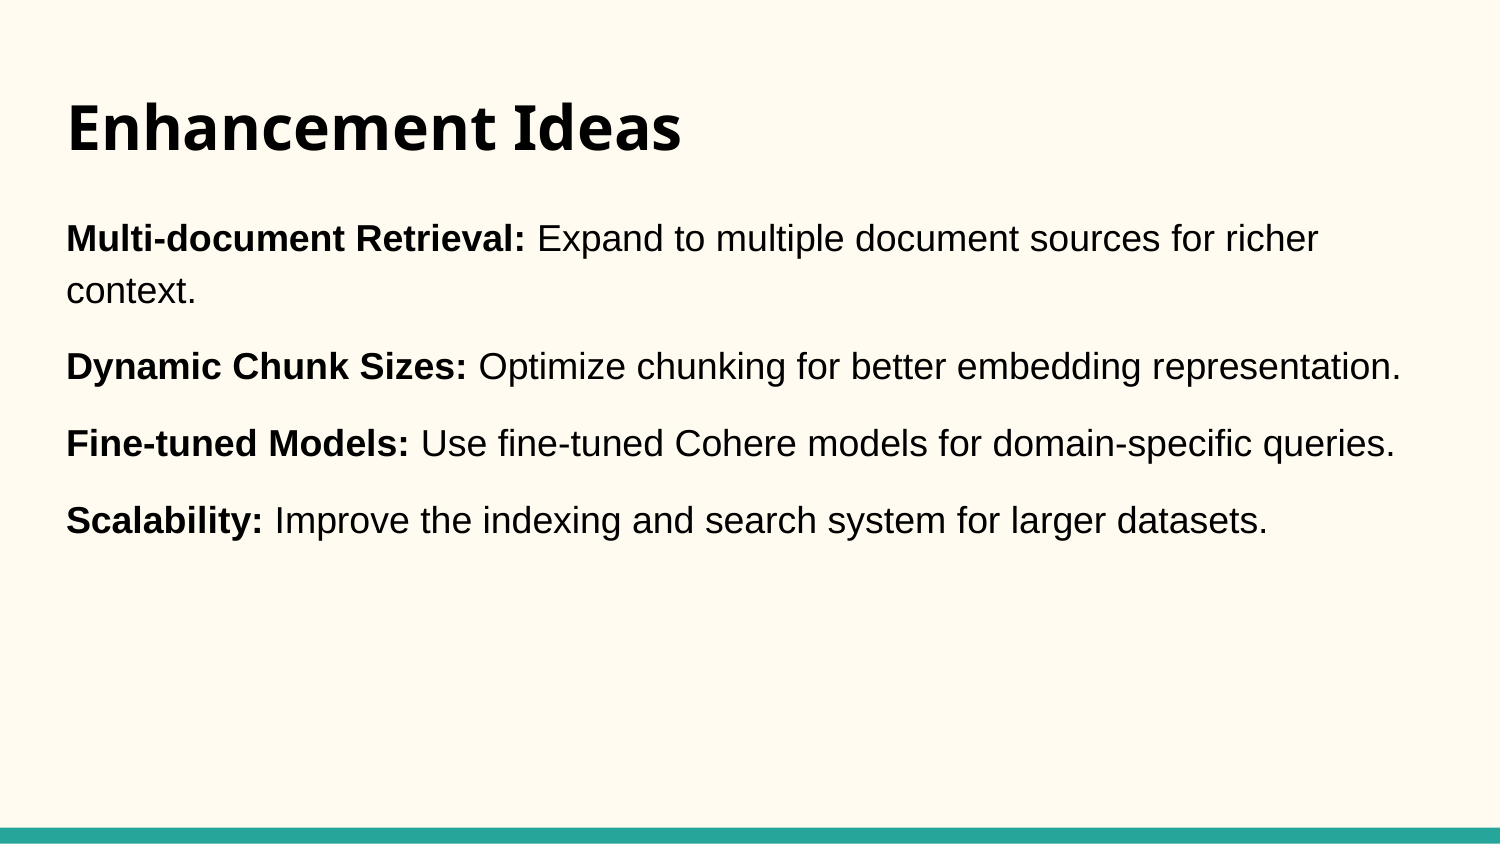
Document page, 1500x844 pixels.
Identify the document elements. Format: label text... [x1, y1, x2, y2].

title Enhancement Ideas [51, 72, 1449, 174]
list Multi-document Retrieval: Expand to multiple document sources for richer context. Dynamic Chunk Sizes: Optimize chunking for better embedding representation. Fine-tuned Models: Use fine-tuned Cohere models for domain-specific queries. Scalability: Improve the indexing and search system for larger datasets. [51, 192, 1449, 750]
